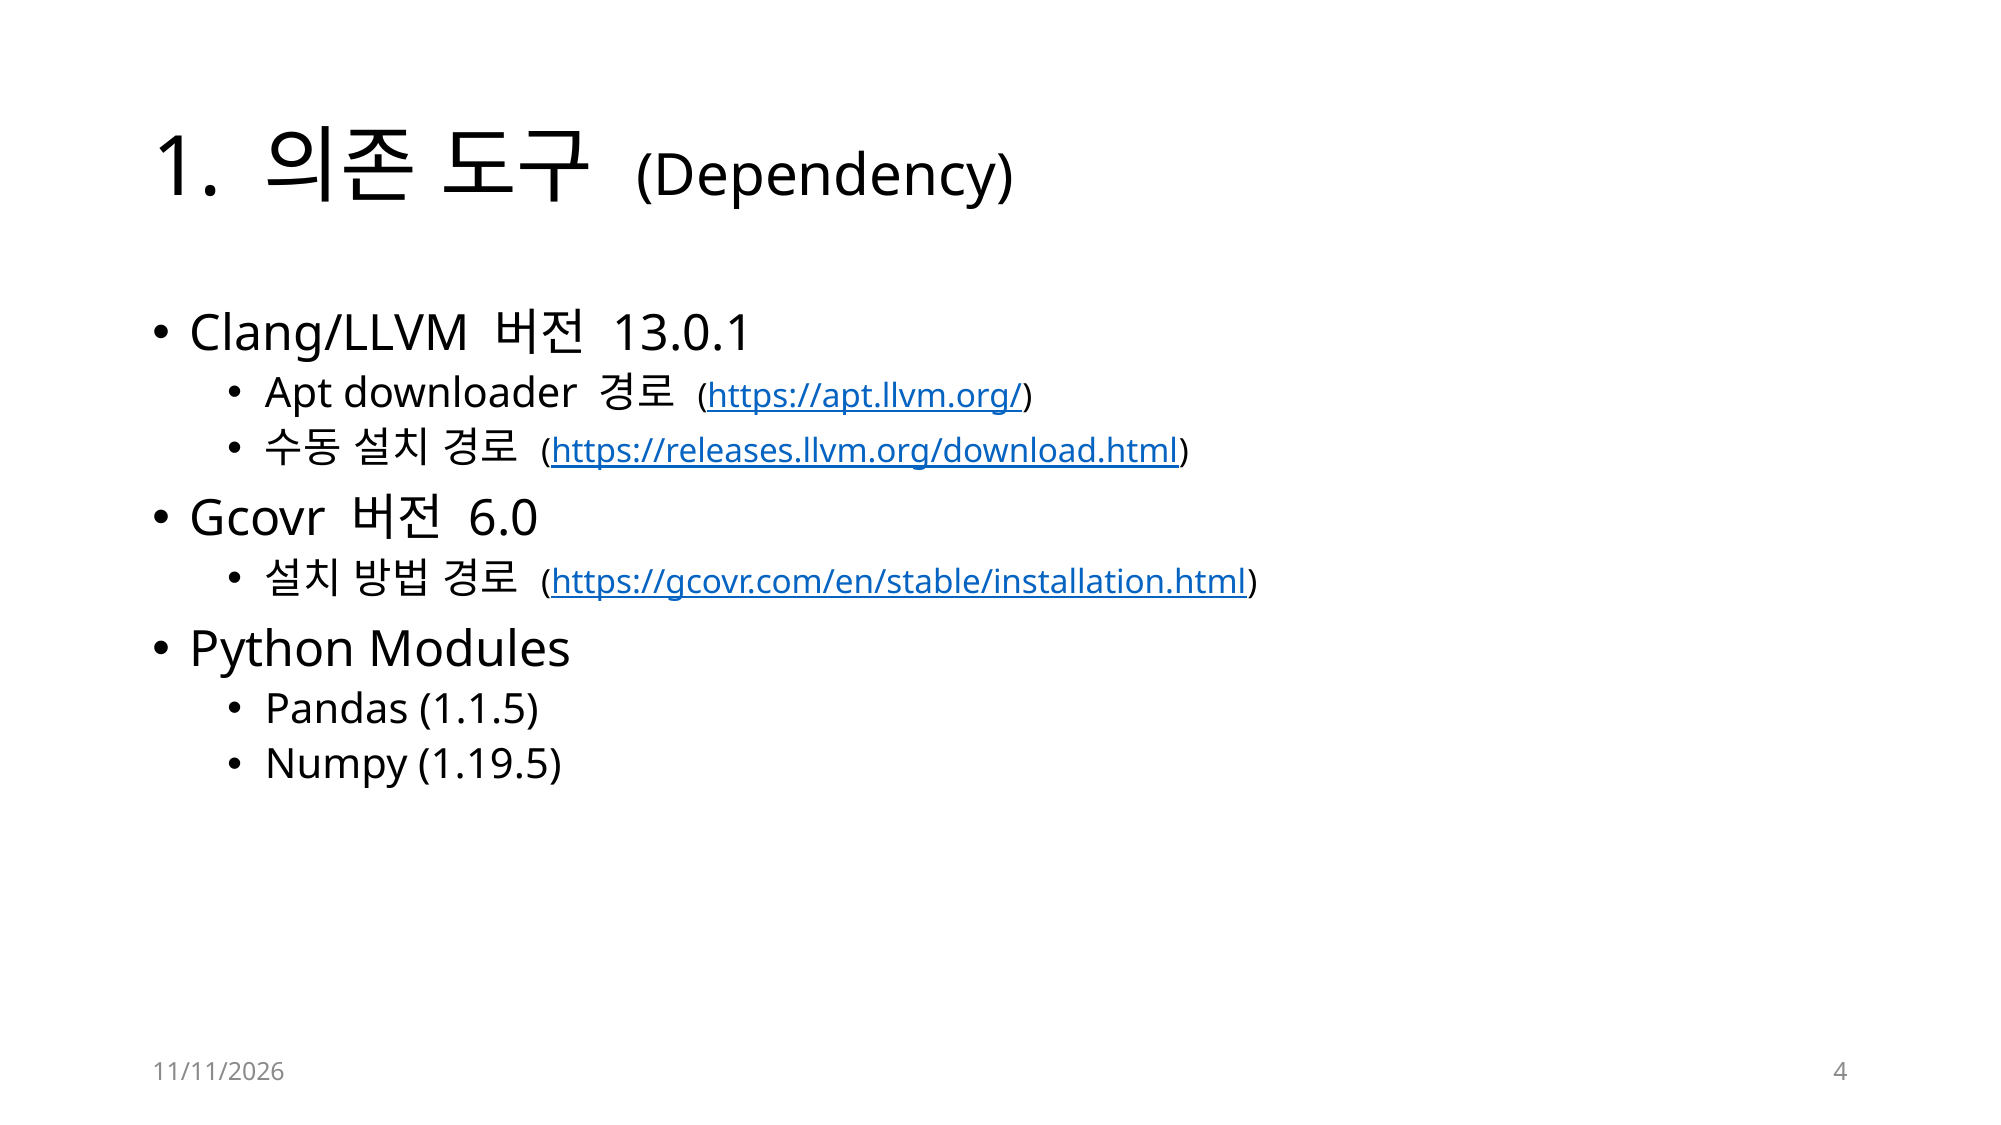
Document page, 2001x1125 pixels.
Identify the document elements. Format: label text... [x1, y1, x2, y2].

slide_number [137, 1042, 588, 1103]
slide_number 4 [1412, 1042, 1863, 1103]
list Clang/LLVM 버전 13.0.1 Apt downloader 경로 (https://apt.llvm.org/) 수동 설치 경로 (https://releases.llvm.org/download.html) Gcovr 버전 6.0 설치 방법 경로 (https://gcovr.com/en/stable/installation.html) Python Modules Pandas (1.1.5) Numpy (1.19.5) [137, 299, 1863, 1014]
title 1. 의존 도구 (Dependency) [137, 59, 1863, 278]
